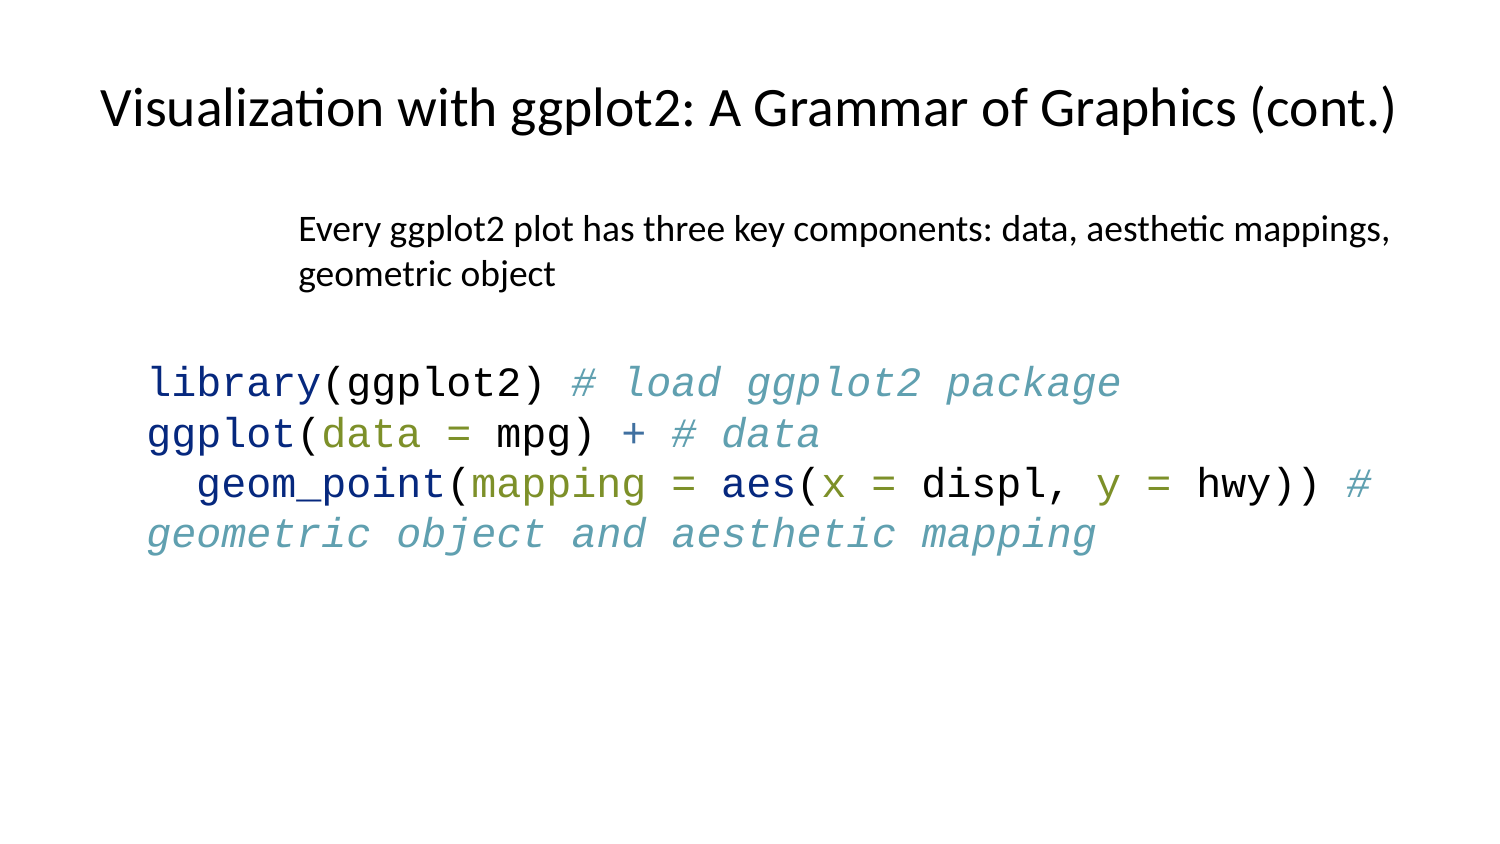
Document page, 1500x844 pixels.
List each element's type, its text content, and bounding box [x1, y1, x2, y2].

title Visualization with ggplot2: A Grammar of Graphics (cont.) [75, 33, 1425, 175]
list Every ggplot2 plot has three key components: data, aesthetic mappings, geometric object library(ggplot2) # load ggplot2 package ggplot(data = mpg) + # data geom_point(mapping = aes(x = displ, y = hwy)) # geometric object and aesthetic mapping [75, 196, 1425, 754]
